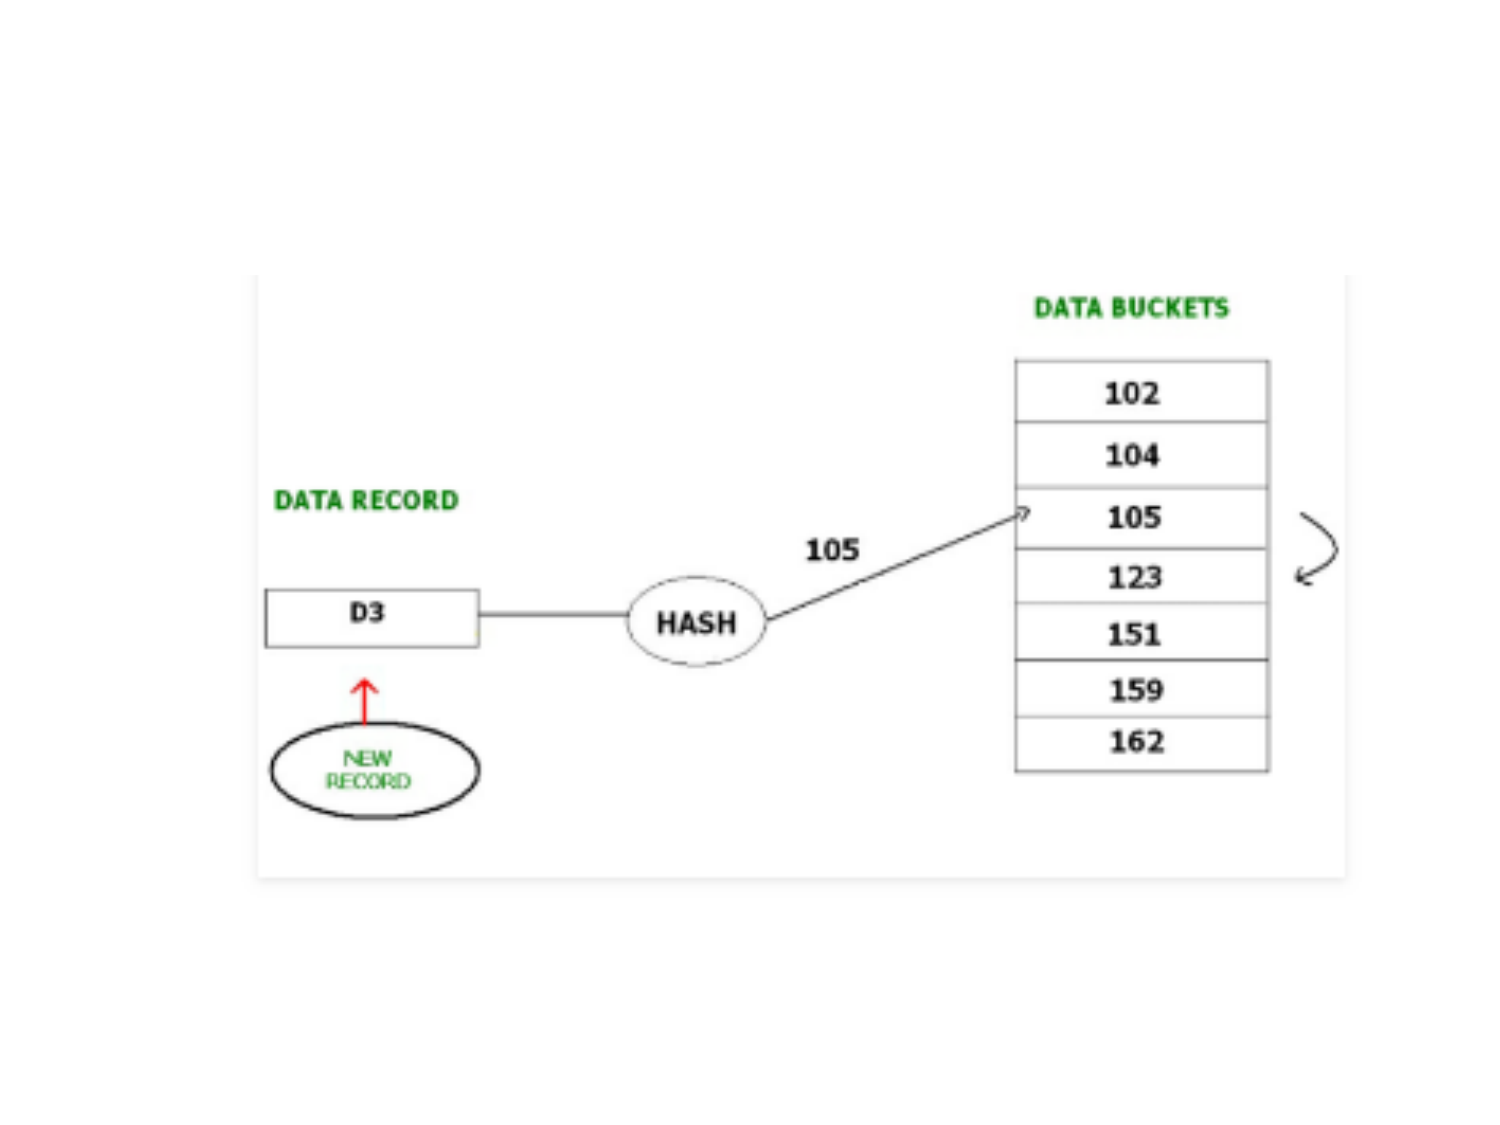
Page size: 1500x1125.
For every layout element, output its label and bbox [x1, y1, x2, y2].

picture [70, 274, 1500, 908]
